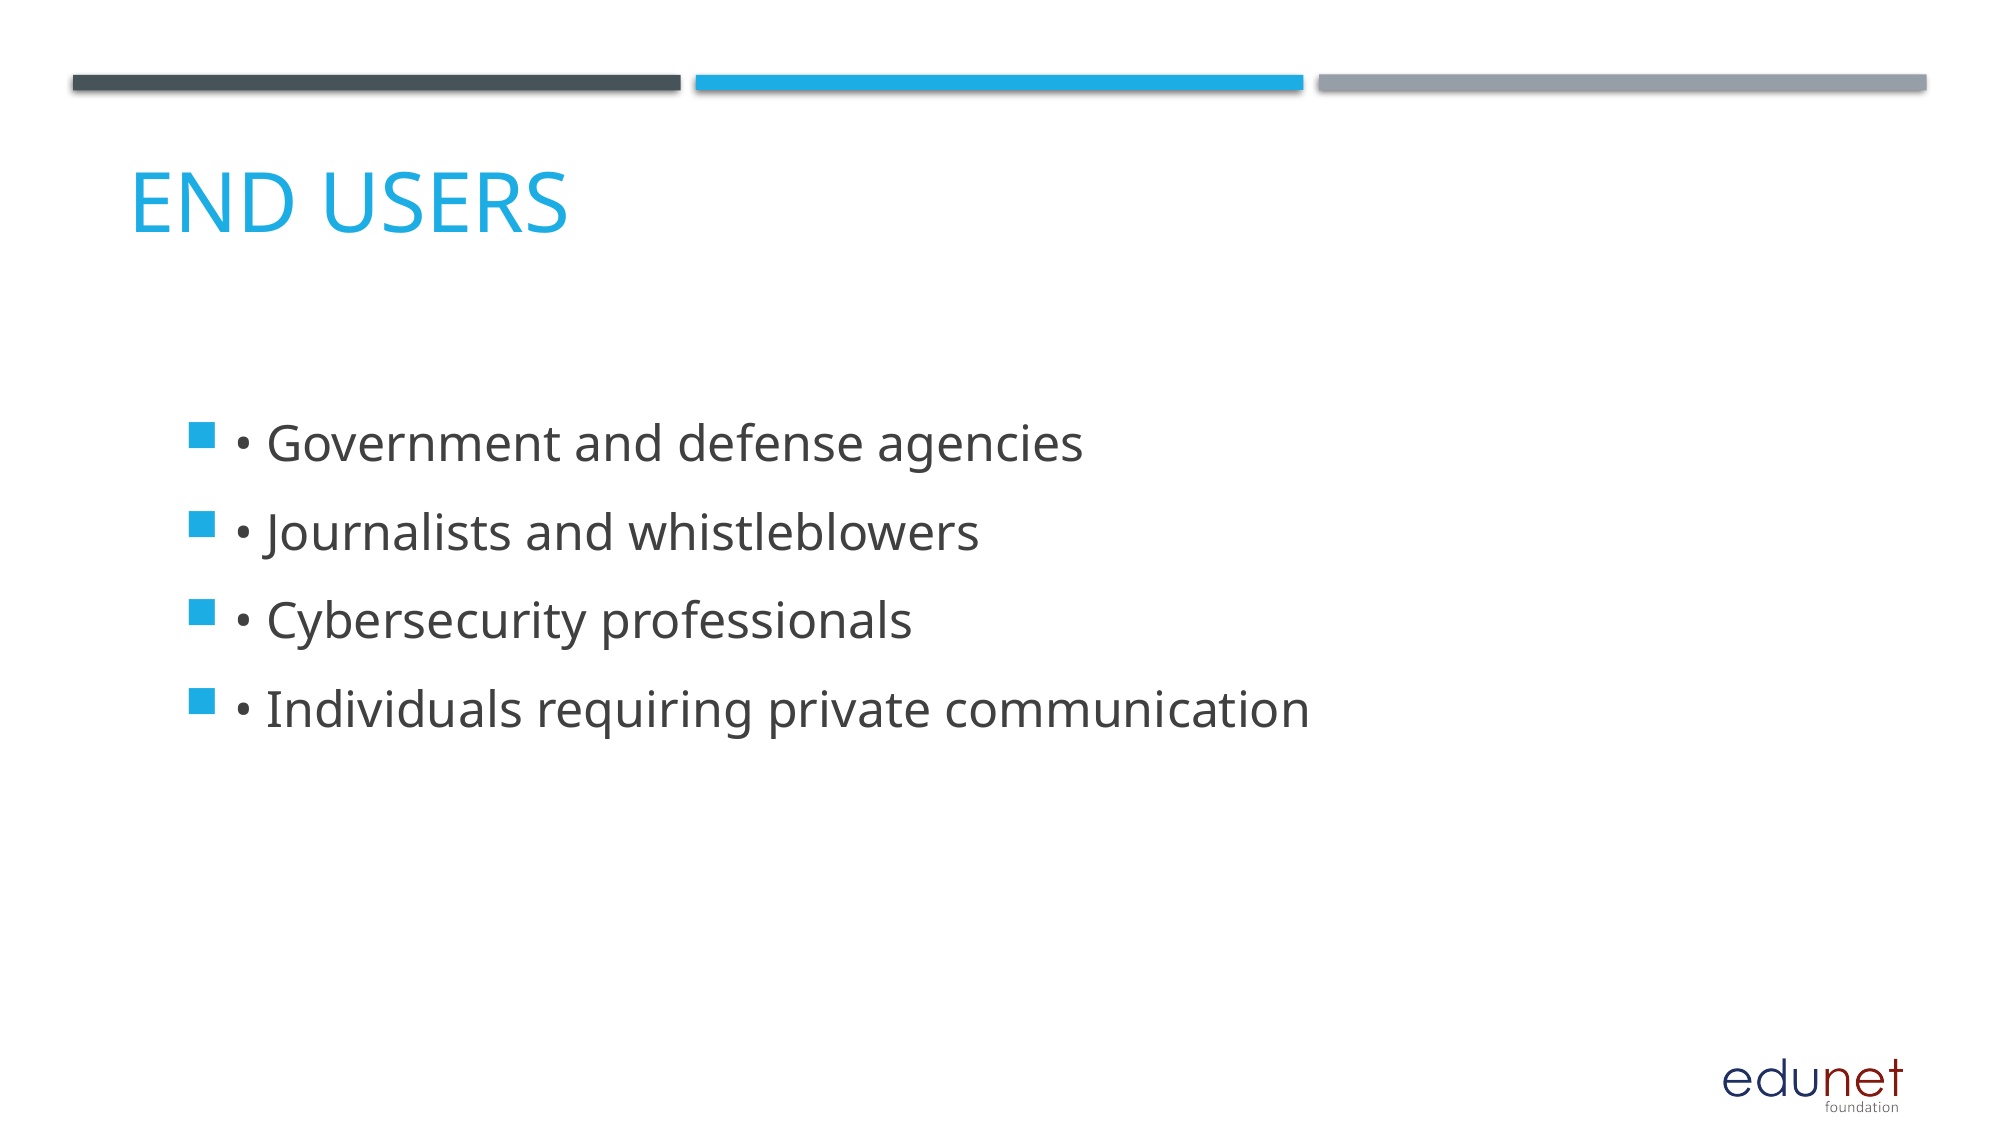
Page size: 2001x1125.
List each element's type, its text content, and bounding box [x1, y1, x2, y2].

title End users [113, 170, 1923, 258]
picture [1719, 1056, 1905, 1116]
list • Government and defense agencies • Journalists and whistleblowers • Cybersecurity professionals • Individuals requiring private communication [169, 188, 1979, 955]
